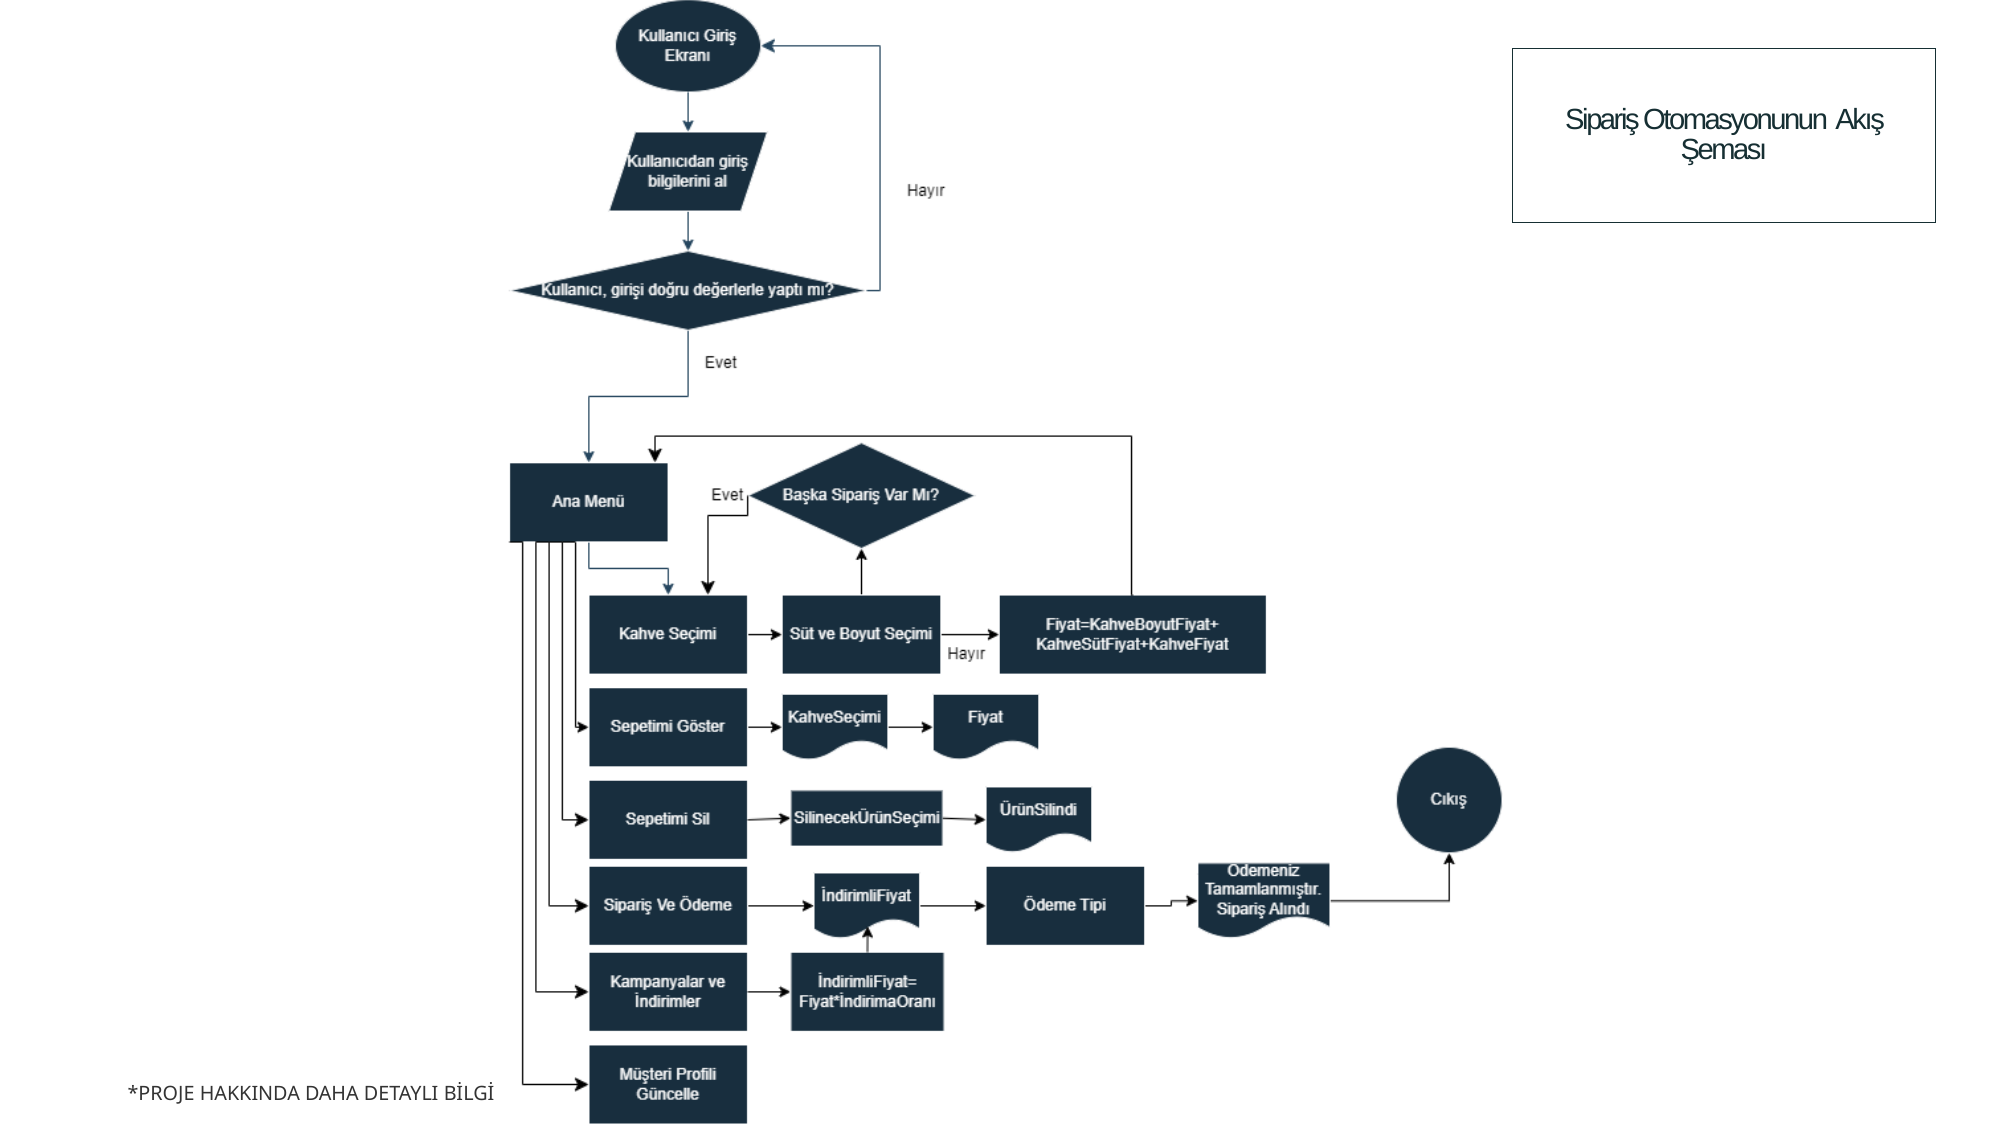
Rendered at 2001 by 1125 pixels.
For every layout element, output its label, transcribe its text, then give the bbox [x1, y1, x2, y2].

footer *Proje hakkında daha detaylı bilgi GİTHUB README dosyasındadır. [112, 1075, 497, 1113]
picture [497, 0, 1503, 1125]
title Sipariş Otomasyonunun Akış Şeması [1512, 48, 1936, 223]
